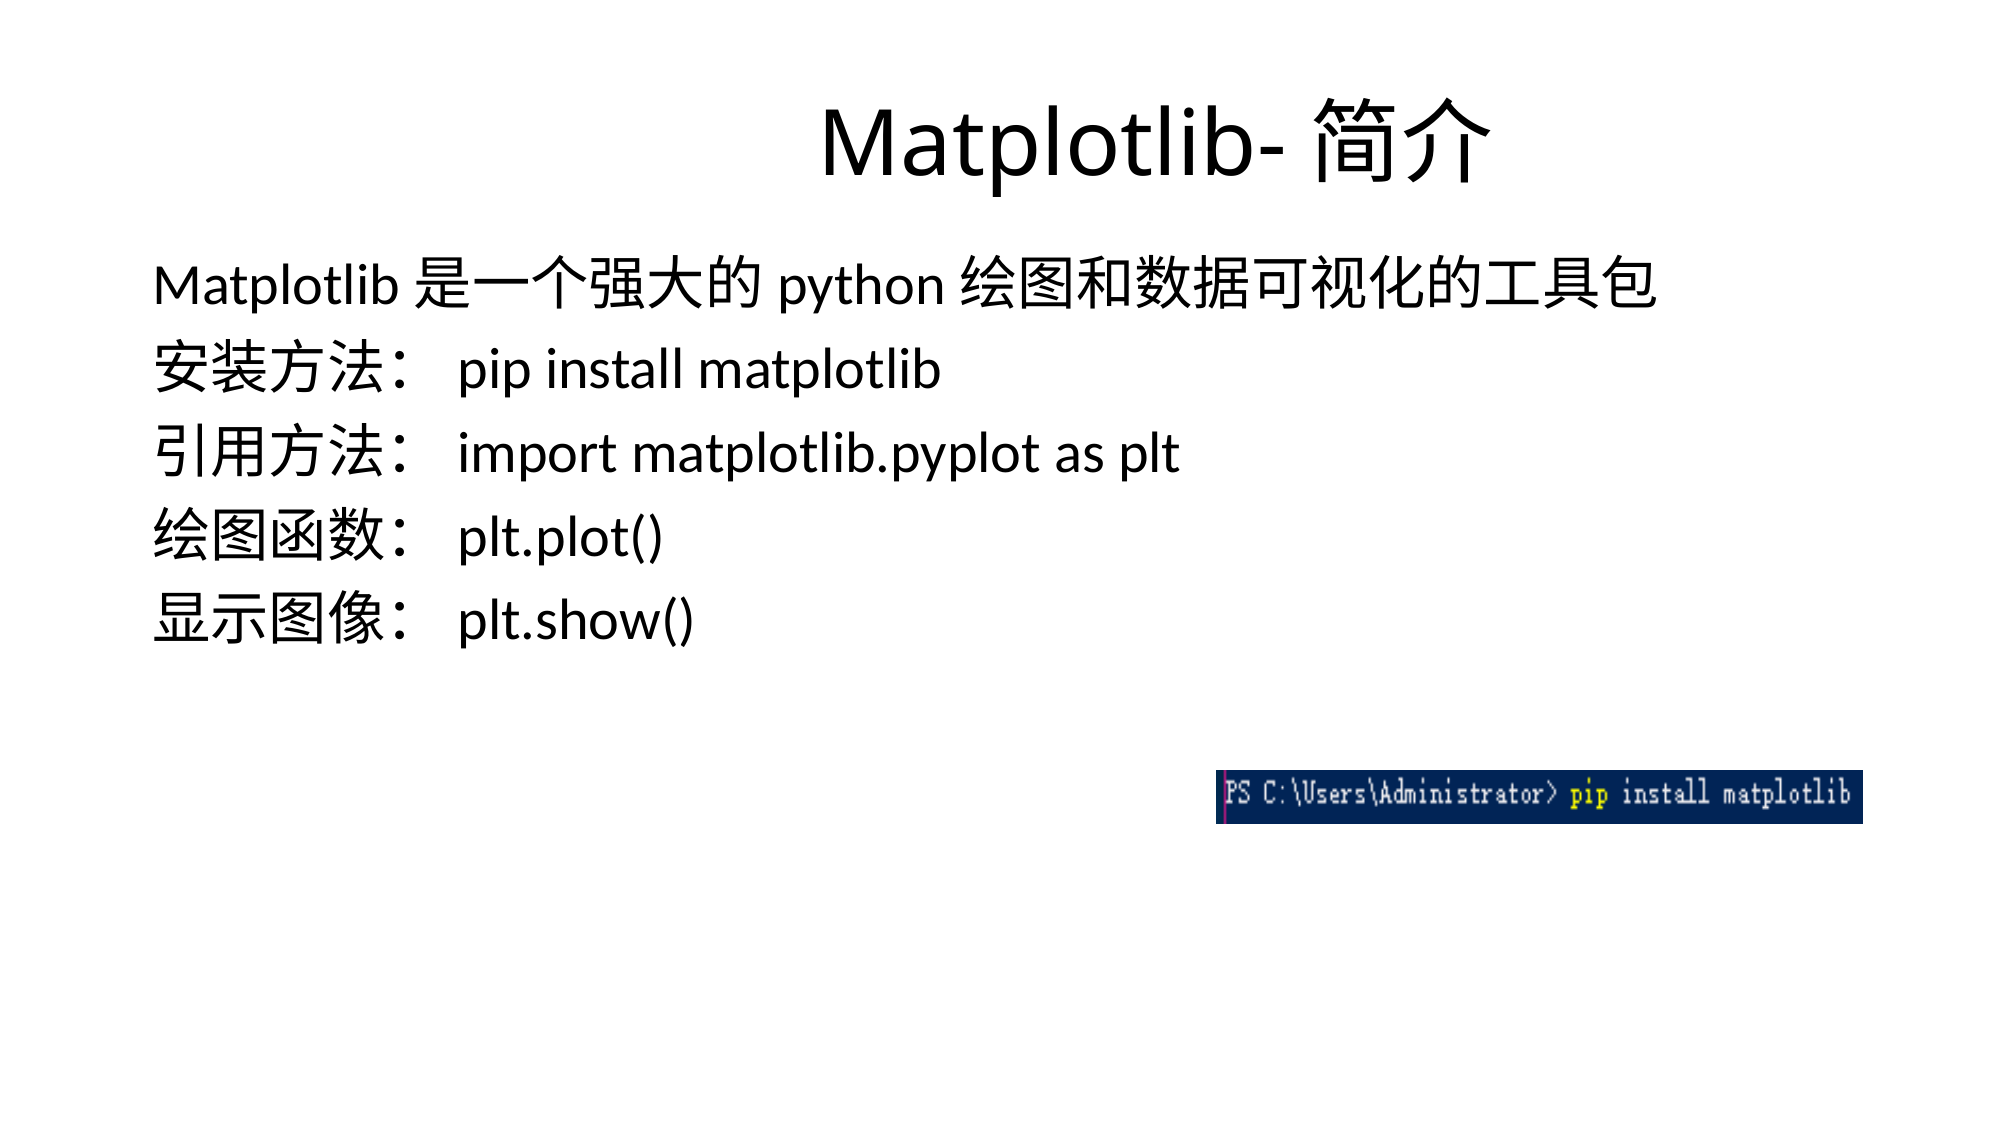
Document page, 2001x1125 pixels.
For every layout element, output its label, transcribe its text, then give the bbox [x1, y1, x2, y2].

title Matplotlib-简介 [137, 59, 1863, 233]
list Matplotlib是一个强大的python绘图和数据可视化的工具包 安装方法：pip install matplotlib 引用方法：import matplotlib.pyplot as plt 绘图函数：plt.plot() 显示图像：plt.show() [137, 246, 1863, 961]
picture [1216, 770, 1863, 824]
